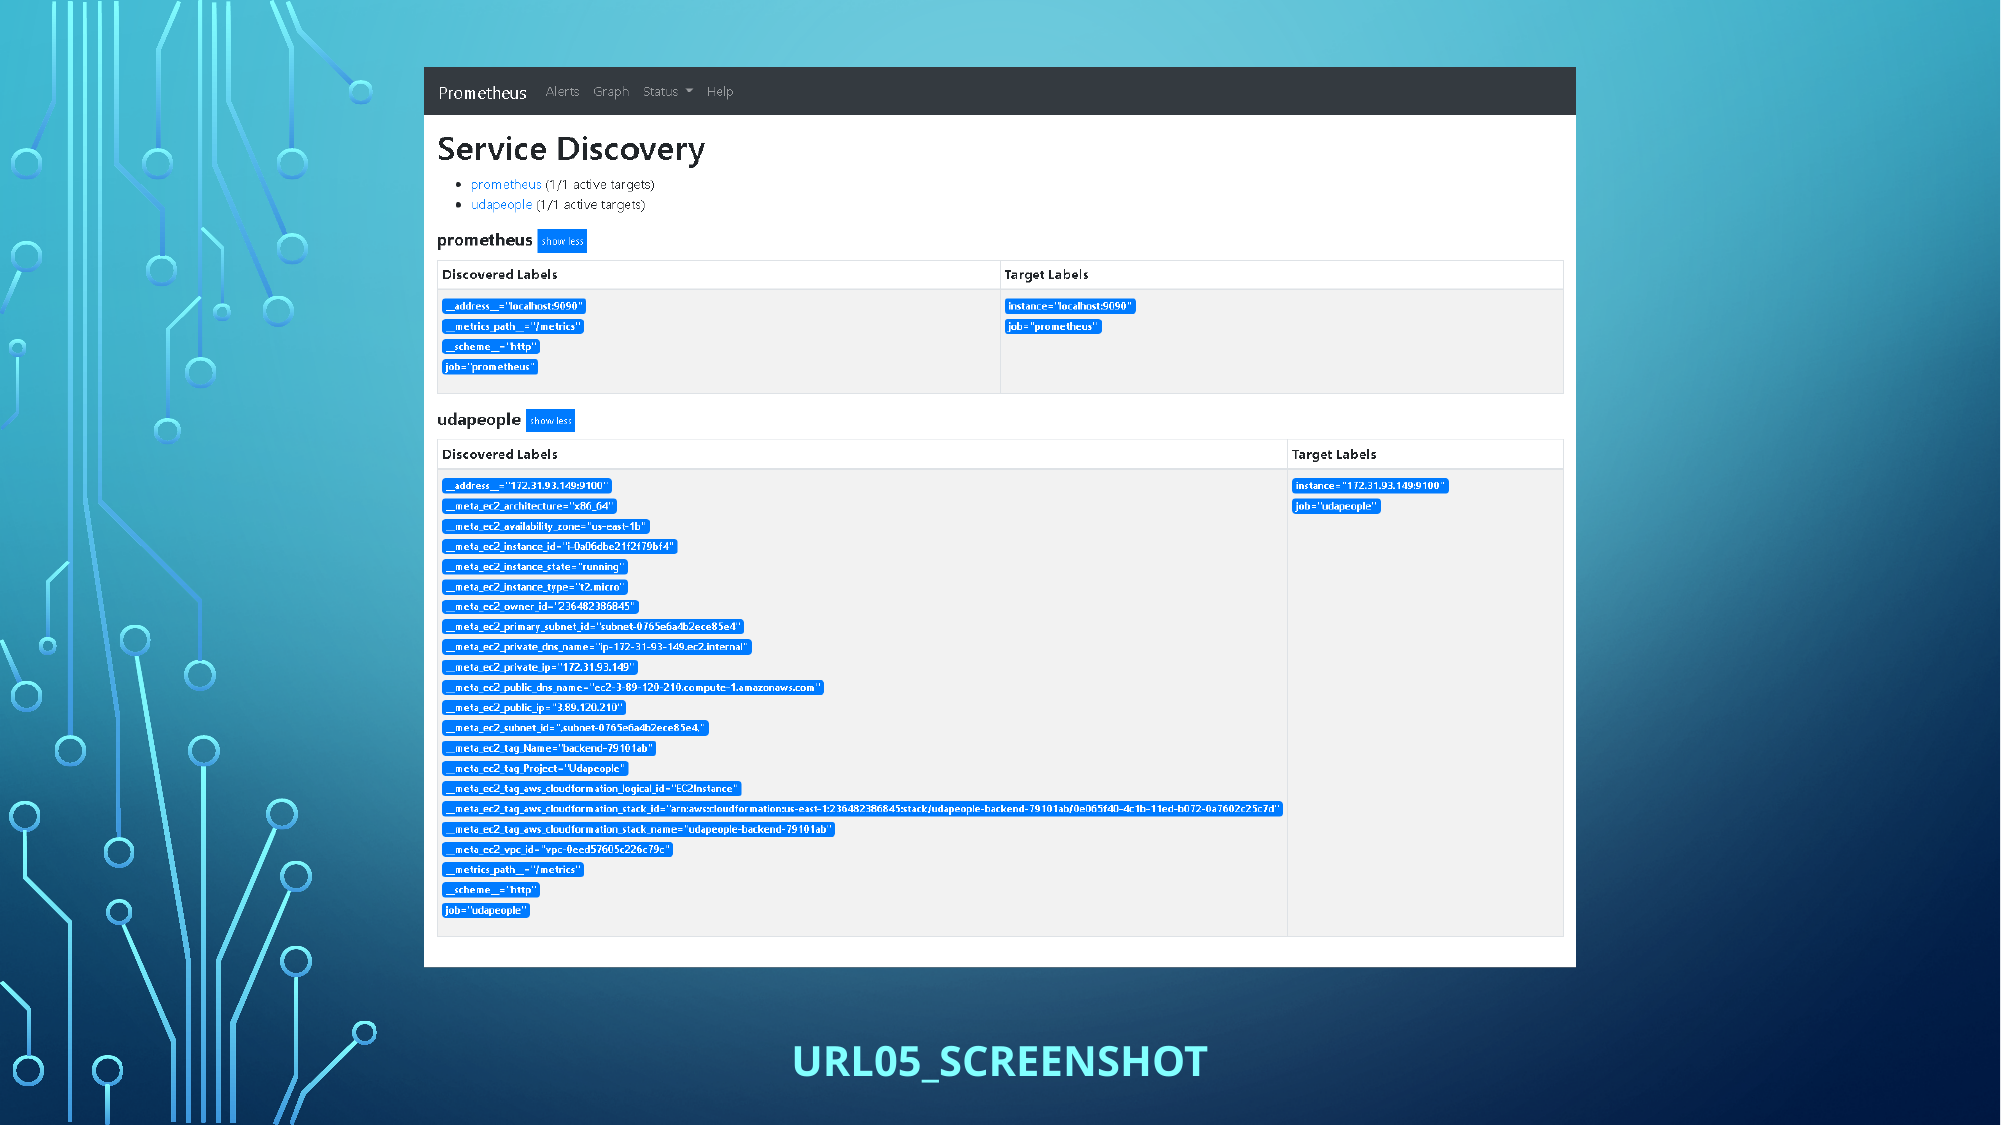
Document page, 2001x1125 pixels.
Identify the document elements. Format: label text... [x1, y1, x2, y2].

subtitle URL05_SCREENSHOT [610, 1017, 1390, 1100]
picture [424, 67, 1576, 969]
